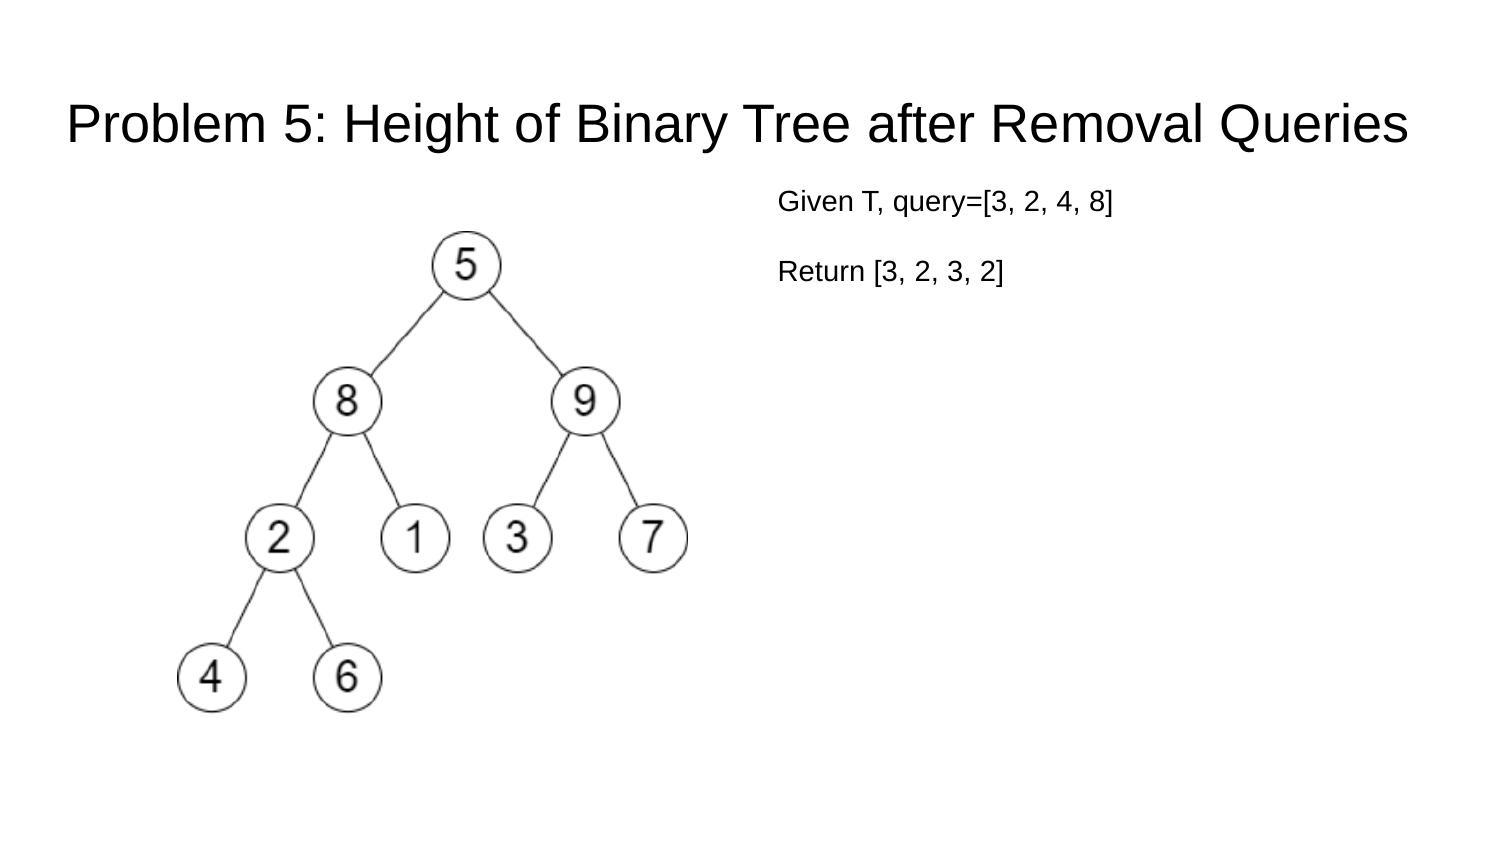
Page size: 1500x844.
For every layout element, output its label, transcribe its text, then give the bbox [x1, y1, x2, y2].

picture [68, 166, 769, 750]
title Problem 5: Height of Binary Tree after Removal Queries [51, 72, 1449, 167]
text_box Given T, query=[3, 2, 4, 8] Return [3, 2, 3, 2] [769, 166, 1395, 575]
